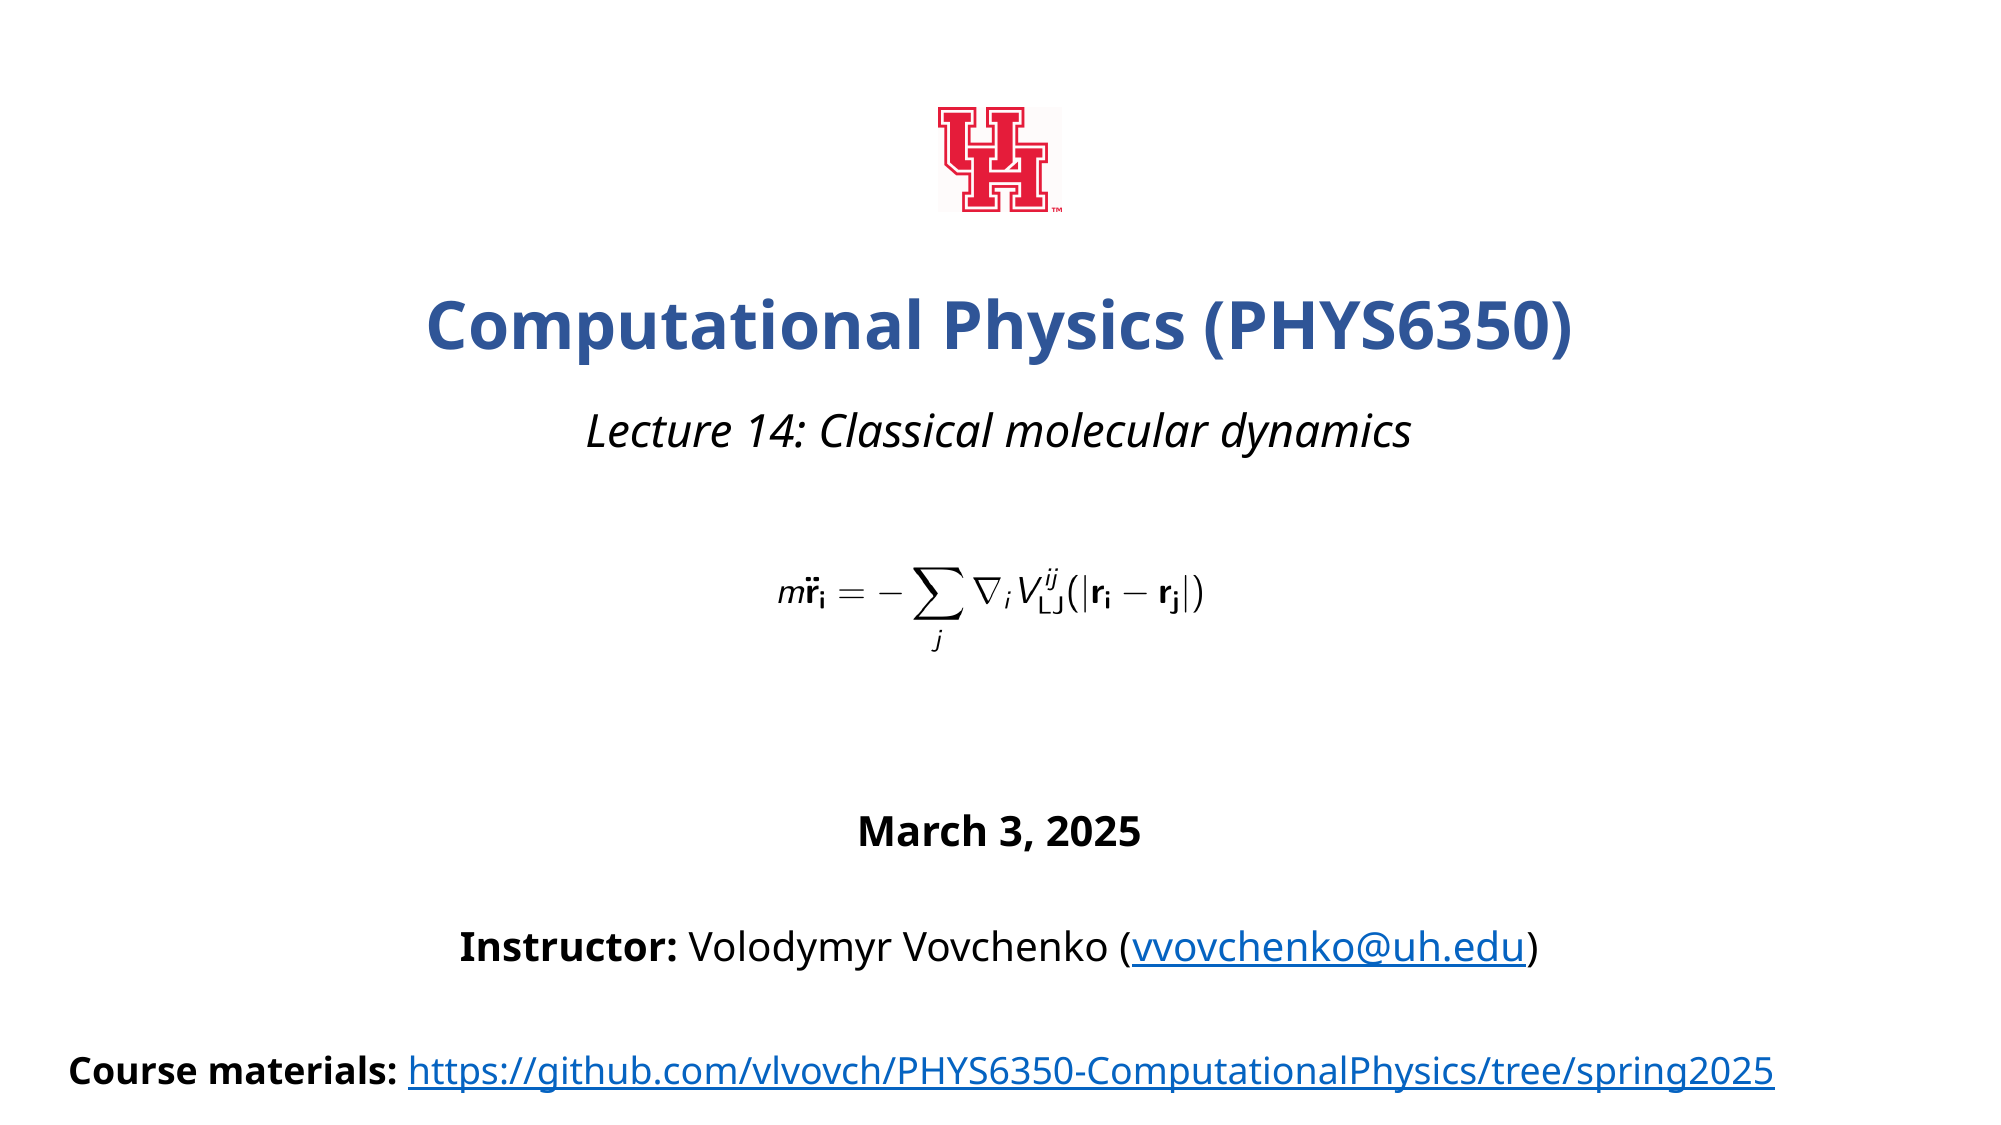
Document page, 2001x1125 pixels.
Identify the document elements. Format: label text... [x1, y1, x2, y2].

text_box Course materials: https://github.com/vlvovch/PHYS6350-ComputationalPhysics/tree/spring2025 [53, 1039, 1823, 1106]
picture [938, 107, 1062, 212]
picture [775, 567, 1202, 652]
title Computational Physics (PHYS6350) [249, 141, 1751, 372]
subtitle Instructor: Volodymyr Vovchenko (vvovchenko@uh.edu) [361, 914, 1637, 1006]
list Lecture 14: Classical molecular dynamics [308, 400, 1690, 470]
list March 3, 2025 [634, 803, 1365, 872]
